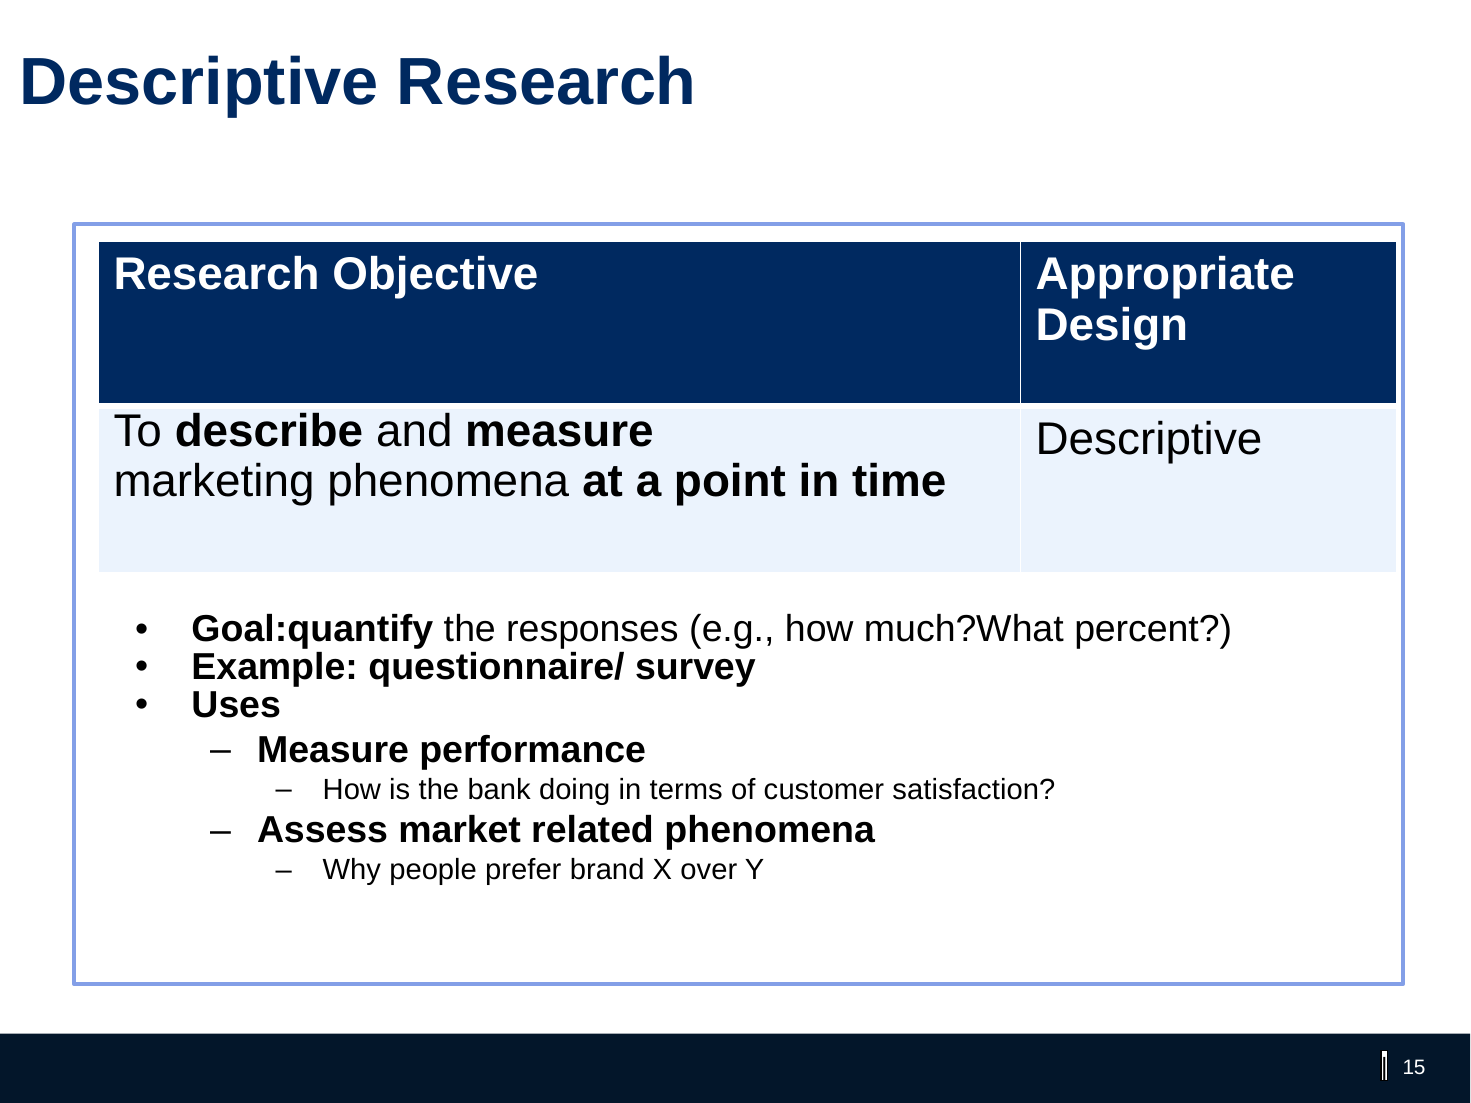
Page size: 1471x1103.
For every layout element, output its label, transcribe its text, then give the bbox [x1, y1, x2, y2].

table_header Appropriate Design [1021, 242, 1396, 403]
table_header Research Objective [99, 242, 1020, 403]
text_box [74, 224, 1403, 985]
table_cell Descriptive [1021, 409, 1396, 572]
title Descriptive Research [19, 37, 1434, 222]
text_box Goal:quantify the responses (e.g., how much?What percent?) Example: questionnaire/ survey Uses Measure performance How is the bank doing in terms of customer satisfaction? Assess market related phenomena Why people prefer brand X over Y [120, 604, 1347, 936]
table_cell To describe and measure marketing phenomena at a point in time [99, 409, 1020, 572]
text_box ‹#› [1402, 1053, 1435, 1079]
